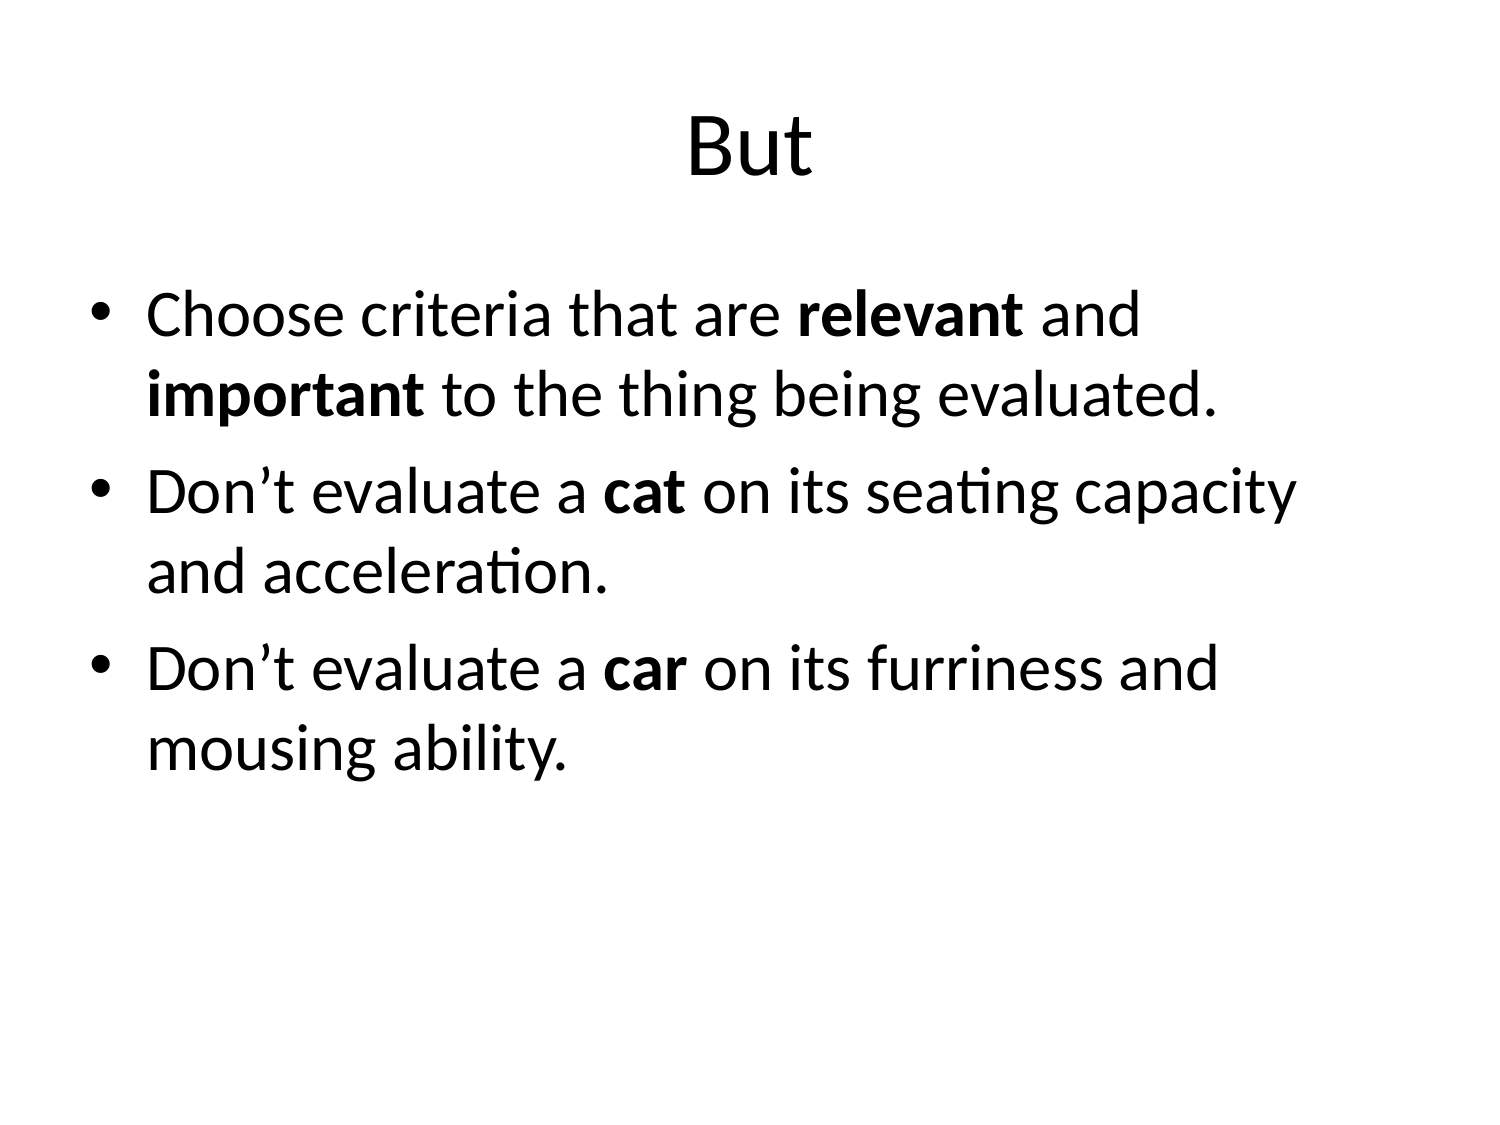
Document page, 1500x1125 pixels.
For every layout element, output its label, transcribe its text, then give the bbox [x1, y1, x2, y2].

title But [75, 45, 1425, 233]
text_box Choose criteria that are relevant and important to the thing being evaluated. Don’t evaluate a cat on its seating capacity and acceleration. Don’t evaluate a car on its furriness and mousing ability. [75, 262, 1425, 1005]
